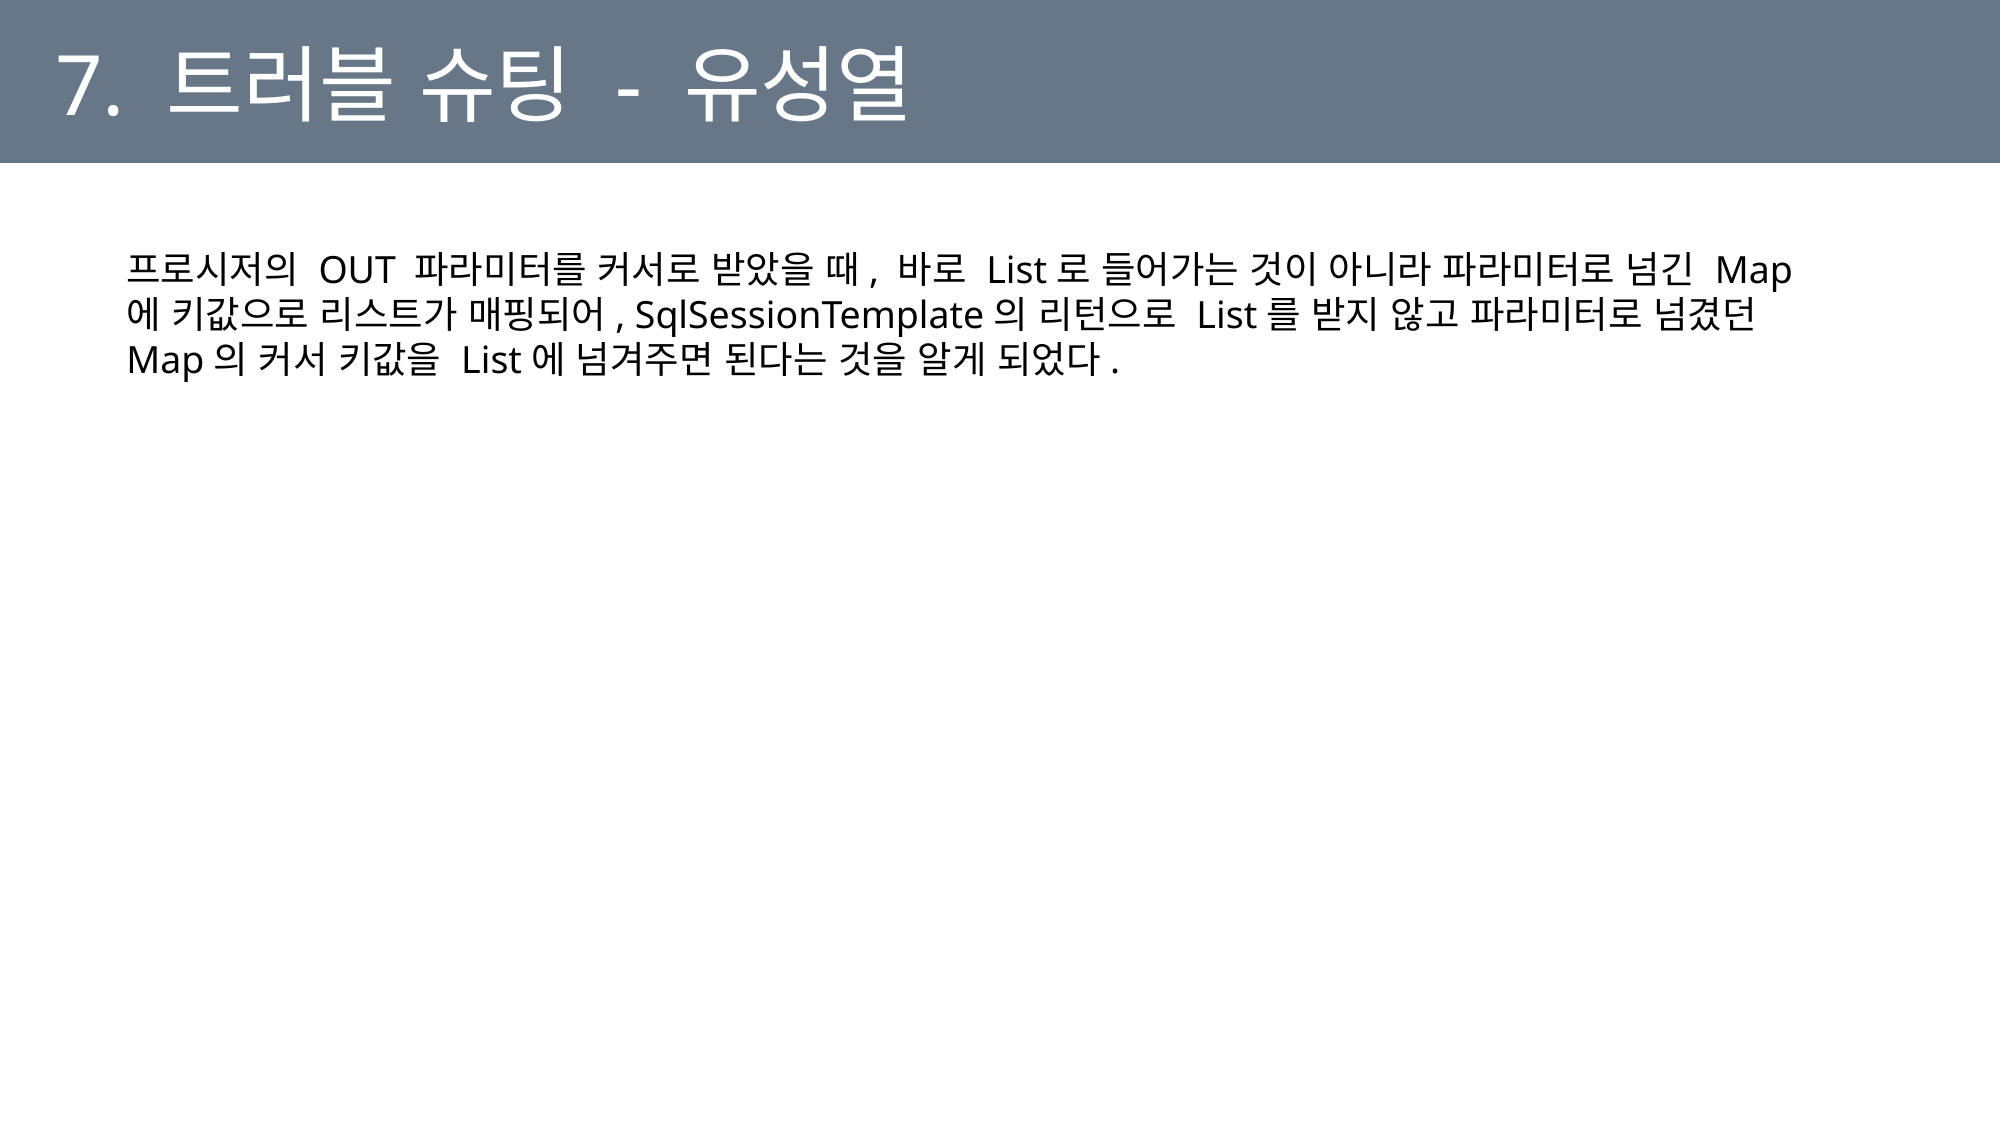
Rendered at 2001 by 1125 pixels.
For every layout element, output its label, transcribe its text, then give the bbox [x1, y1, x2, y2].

text_box [0, 0, 2000, 164]
text_box 프로시저의 OUT 파라미터를 커서로 받았을 때, 바로 List로 들어가는 것이 아니라 파라미터로 넘긴 Map에 키값으로 리스트가 매핑되어, SqlSessionTemplate의 리턴으로 List를 받지 않고 파라미터로 넘겼던 Map의 커서 키값을 List에 넘겨주면 된다는 것을 알게 되었다. [111, 238, 1827, 389]
text_box 7. 트러블 슈팅 - 유성열 [40, 25, 1349, 140]
